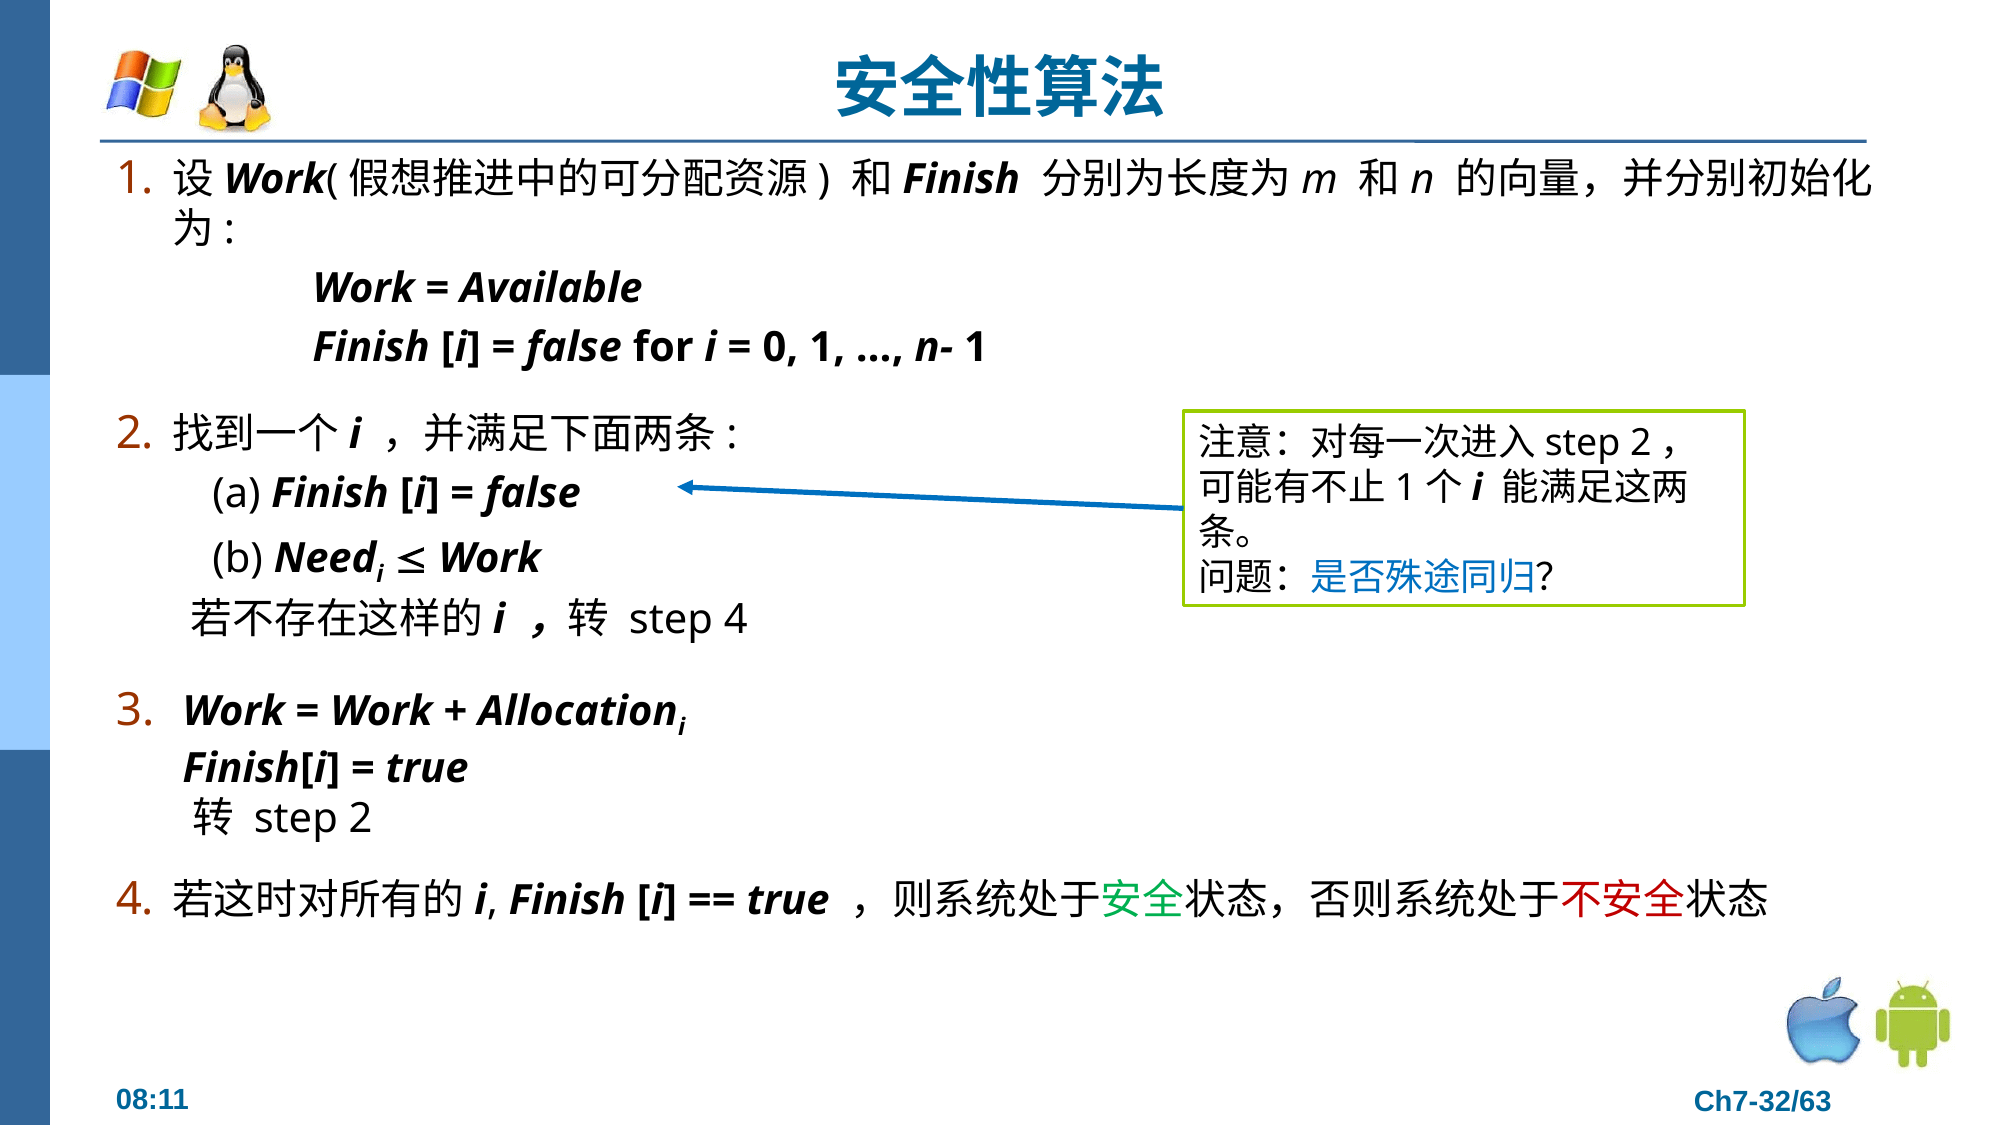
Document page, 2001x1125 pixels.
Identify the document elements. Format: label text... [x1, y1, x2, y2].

picture [1774, 973, 1959, 1074]
title 安全性算法 [324, 38, 1675, 133]
text_box 注意：对每一次进入step 2，可能有不止1个i 能满足这两条。 问题：是否殊途同归？ [1183, 410, 1745, 606]
list 设Work(假想推进中的可分配资源) 和Finish 分别为长度为m 和n 的向量，并分别初始化为: Work = Available Finish [i] = false for i = 0, 1, …, n- 1 找到一个i ，并满足下面两条: (a) Finish [i] = false (b) Needi  Work 若不存在这样的i ，转 step 4 Work = Work + Allocationi Finish[i] = true 转 step 2 若这时对所有的i, Finish [i] == true ，则系统处于安全状态，否则系统处于不安全状态 [100, 144, 1900, 1059]
picture [99, 36, 285, 137]
